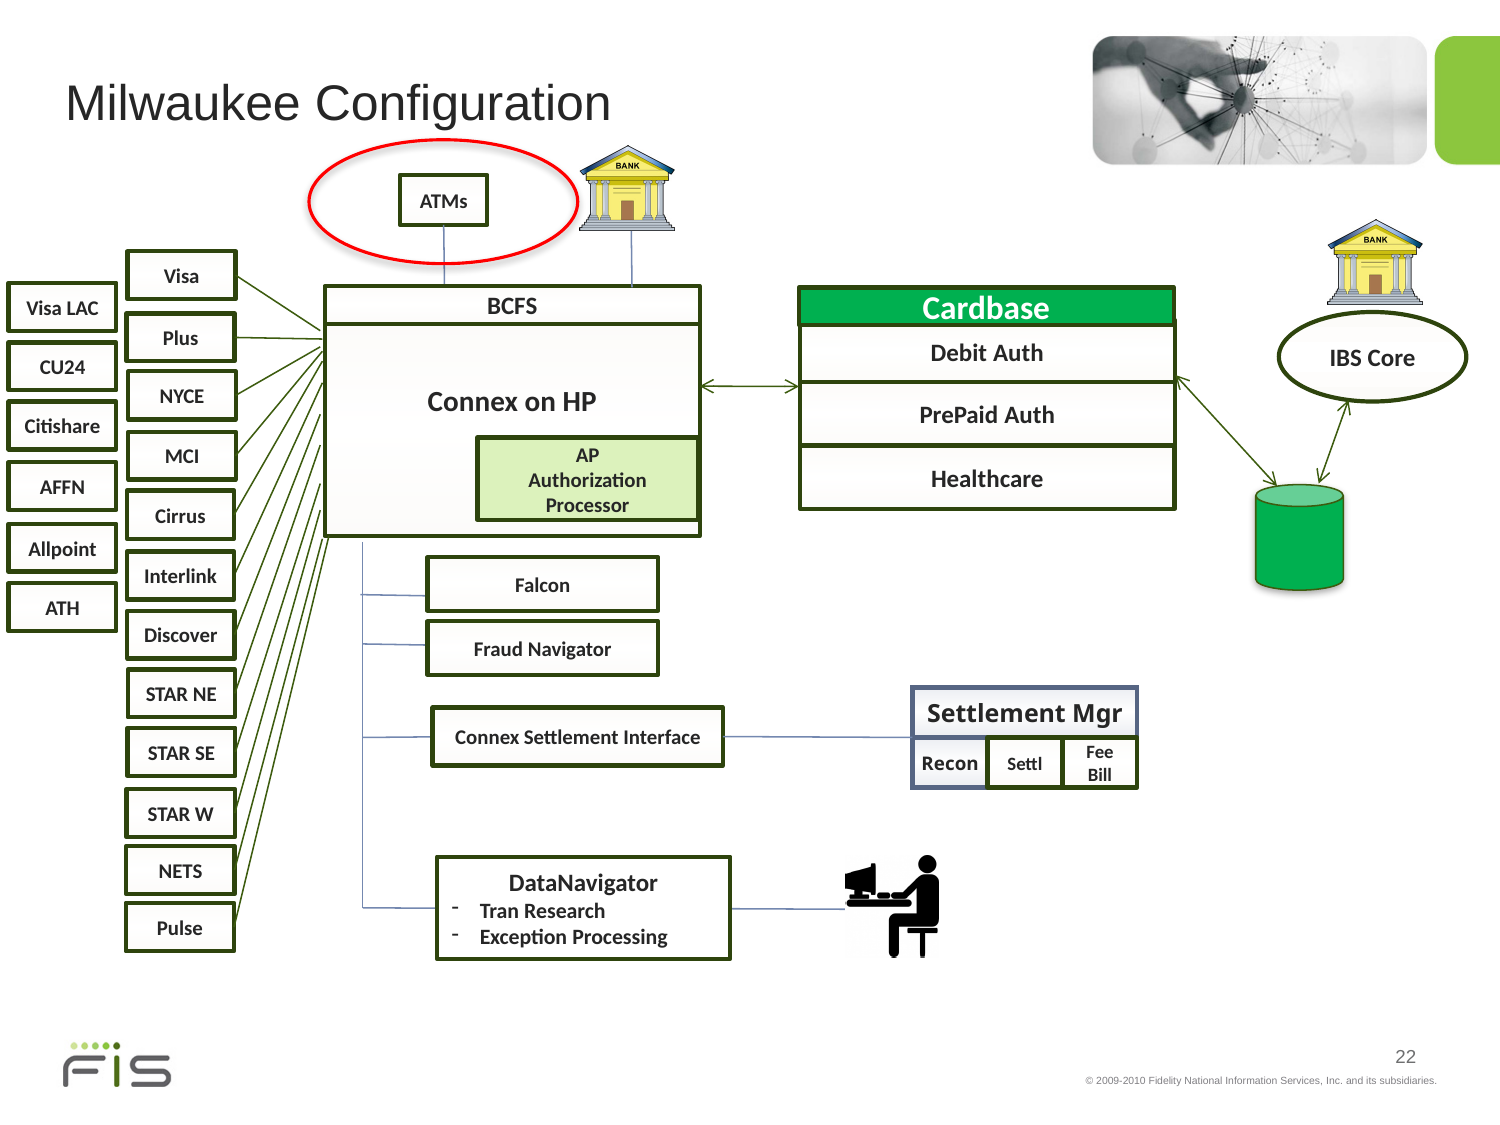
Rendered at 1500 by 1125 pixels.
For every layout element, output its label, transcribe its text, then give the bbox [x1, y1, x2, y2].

text_box Settl [985, 735, 1060, 790]
text_box [1282, 483, 1314, 487]
text_box ATH [6, 581, 118, 633]
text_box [235, 350, 323, 360]
text_box Visa [125, 249, 238, 301]
title Milwaukee Configuration [49, 31, 1051, 170]
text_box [235, 274, 321, 331]
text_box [1175, 374, 1278, 487]
text_box STAR SE [125, 726, 227, 778]
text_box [234, 444, 321, 483]
text_box AFFN [6, 460, 118, 512]
text_box Plus [124, 311, 232, 363]
text_box DataNavigator Tran Research Exception Processing [435, 855, 732, 961]
text_box Allpoint [6, 522, 118, 574]
text_box Connex on HP [323, 326, 702, 538]
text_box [1318, 399, 1349, 484]
text_box PrePaid Auth [798, 380, 1170, 444]
text_box Citishare [6, 399, 118, 452]
text_box 22 [1318, 1037, 1432, 1075]
text_box [1254, 492, 1345, 591]
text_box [233, 535, 330, 928]
text_box STAR NE [126, 667, 227, 719]
text_box AP Authorization Processor [475, 435, 700, 522]
text_box Discover [125, 609, 227, 661]
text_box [235, 483, 321, 509]
text_box Cirrus [125, 488, 227, 541]
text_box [234, 414, 321, 444]
text_box Healthcare [798, 444, 1177, 511]
text_box BCFS [324, 284, 702, 326]
text_box CU24 [6, 340, 118, 392]
picture [0, 0, 1500, 1125]
text_box Interlink [125, 549, 227, 602]
text_box Visa LAC [6, 281, 118, 333]
text_box Cardbase [797, 285, 1176, 327]
text_box [308, 138, 574, 265]
text_box Falcon [425, 555, 660, 613]
text_box Debit Auth [798, 318, 1177, 380]
text_box MCI [126, 430, 227, 482]
text_box NYCE [126, 369, 228, 422]
text_box NETS [124, 844, 228, 896]
text_box Fee Bill [1060, 735, 1139, 790]
text_box Fraud Navigator [425, 619, 660, 677]
text_box Settlement Mgr [912, 687, 1138, 737]
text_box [235, 346, 321, 350]
text_box Connex Settlement Interface [430, 705, 725, 768]
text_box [234, 509, 321, 535]
text_box IBS Core [1276, 313, 1469, 404]
text_box STAR W [124, 787, 227, 839]
text_box Recon [912, 737, 985, 788]
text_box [233, 360, 323, 417]
text_box Pulse [124, 901, 236, 953]
